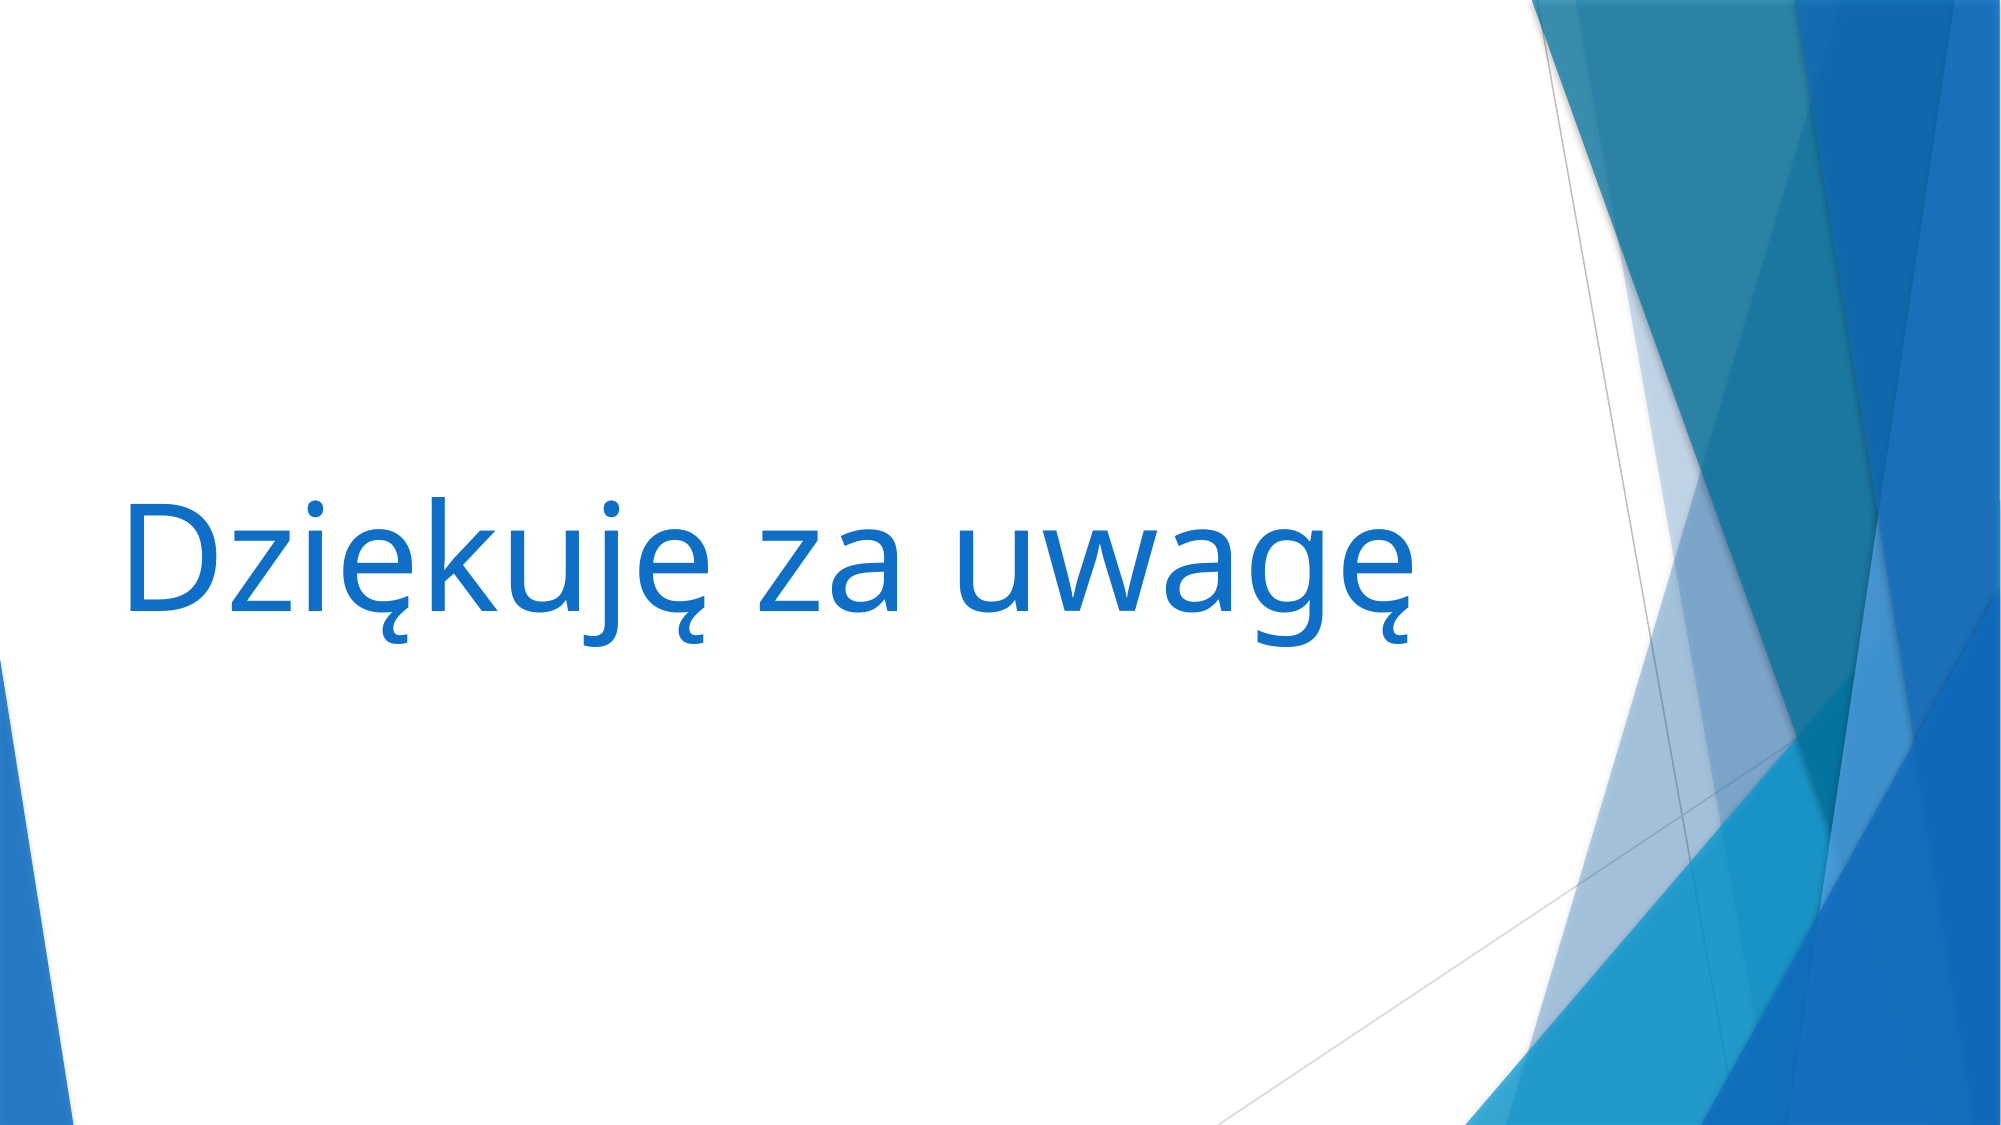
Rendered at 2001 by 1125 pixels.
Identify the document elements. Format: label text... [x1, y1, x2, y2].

title Dziękuję za uwagę [101, 454, 1513, 671]
